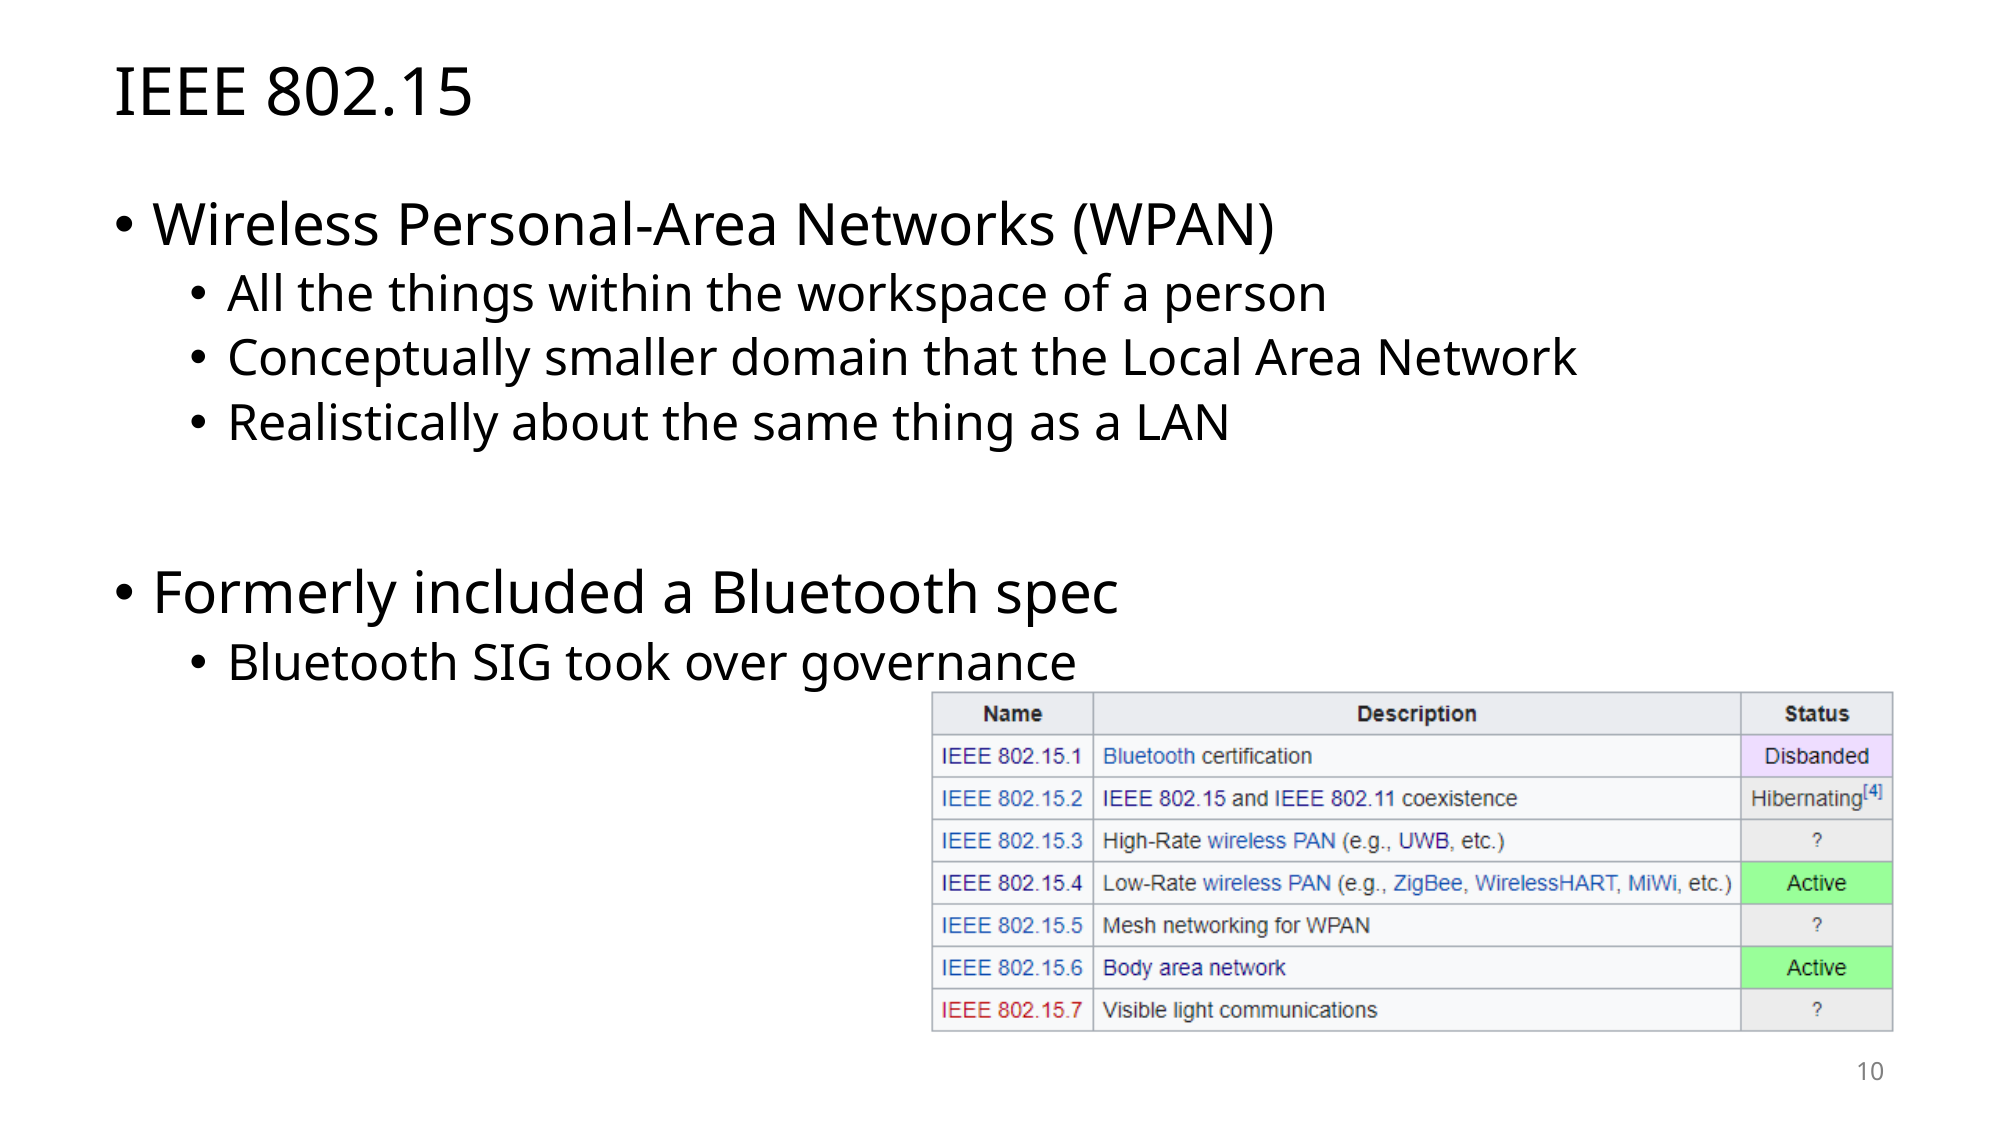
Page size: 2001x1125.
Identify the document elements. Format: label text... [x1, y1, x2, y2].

title IEEE 802.15 [99, 37, 1900, 150]
picture [927, 684, 1900, 1043]
list Wireless Personal-Area Networks (WPAN) All the things within the workspace of a person Conceptually smaller domain that the Local Area Network Realistically about the same thing as a LAN Formerly included a Bluetooth spec Bluetooth SIG took over governance [99, 187, 1900, 1013]
slide_number 10 [1749, 1043, 1900, 1103]
